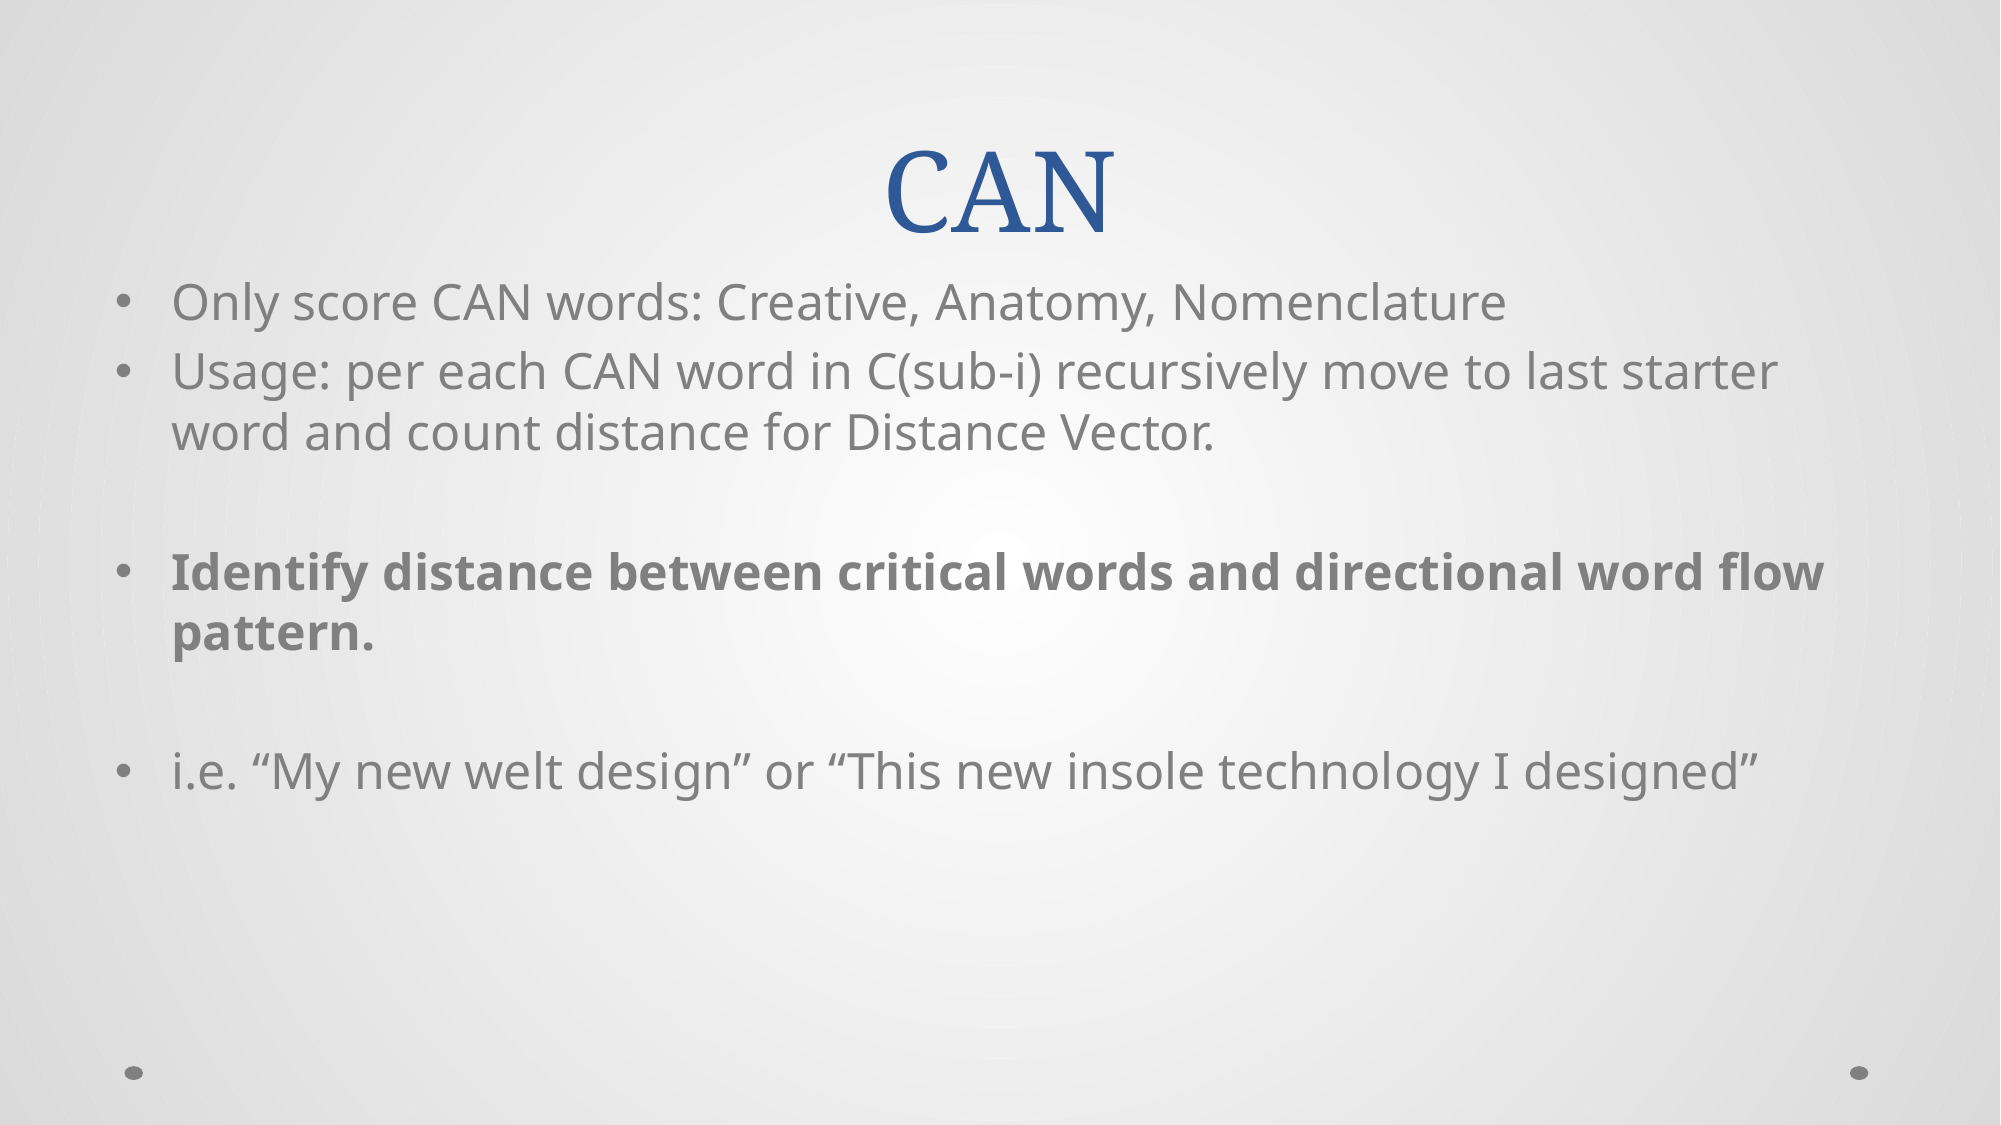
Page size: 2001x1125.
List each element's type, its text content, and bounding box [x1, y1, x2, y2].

title CAN [99, 0, 1900, 262]
list Only score CAN words: Creative, Anatomy, Nomenclature Usage: per each CAN word in C(sub-i) recursively move to last starter word and count distance for Distance Vector. Identify distance between critical words and directional word flow pattern. i.e. “My new welt design” or “This new insole technology I designed” [99, 262, 1900, 1005]
